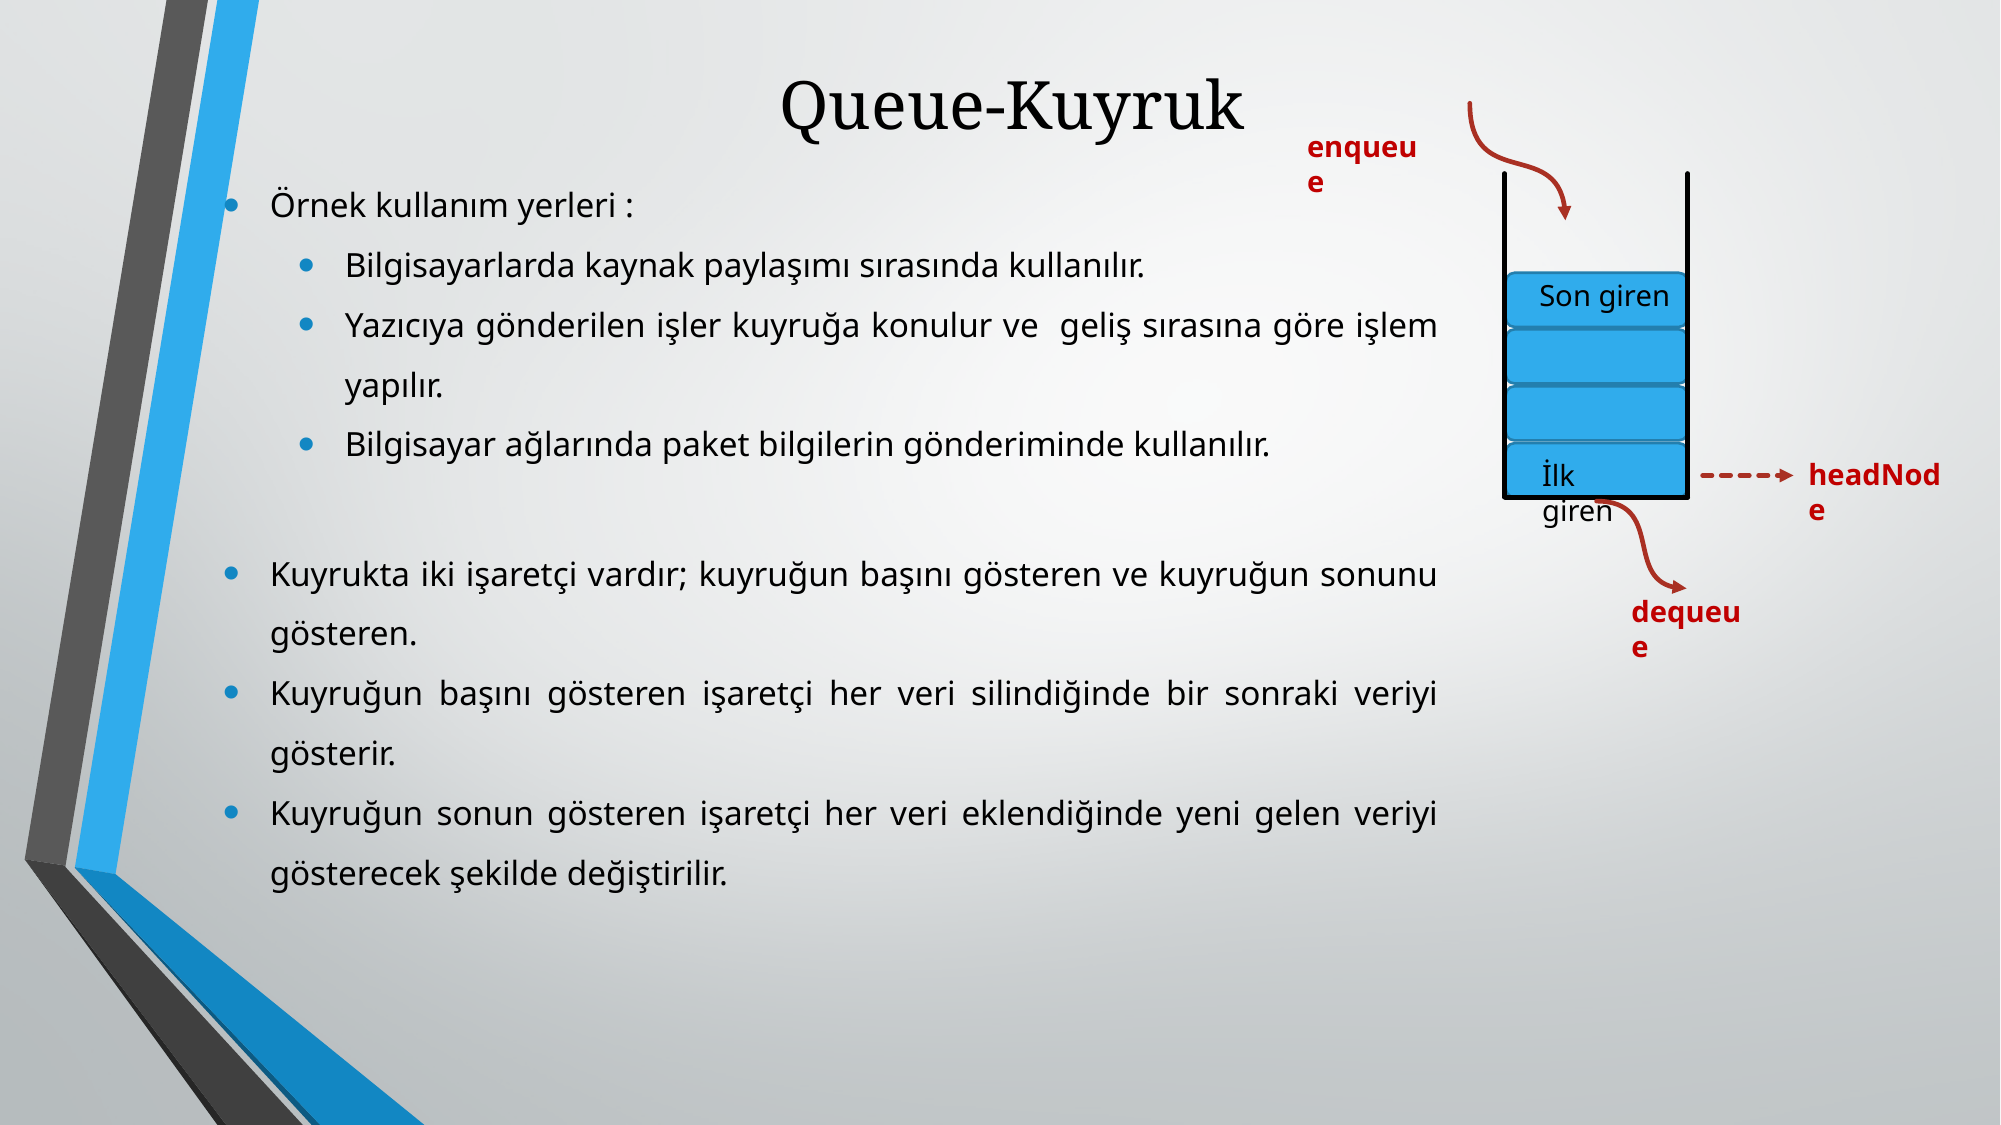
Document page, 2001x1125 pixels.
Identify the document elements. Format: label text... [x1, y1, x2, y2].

list Örnek kullanım yerleri : Bilgisayarlarda kaynak paylaşımı sırasında kullanılır. Yazıcıya gönderilen işler kuyruğa konulur ve geliş sırasına göre işlem yapılır. Bilgisayar ağlarında paket bilgilerin gönderiminde kullanılır. Kuyrukta iki işaretçi vardır; kuyruğun başını gösteren ve kuyruğun sonunu gösteren. Kuyruğun başını gösteren işaretçi her veri silindiğinde bir sonraki veriyi gösterir. Kuyruğun sonun gösteren işaretçi her veri eklendiğinde yeni gelen veriyi gösterecek şekilde değiştirilir. [207, 157, 1455, 1043]
title Queue-Kuyruk [232, 24, 1792, 157]
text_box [1292, 103, 1968, 637]
